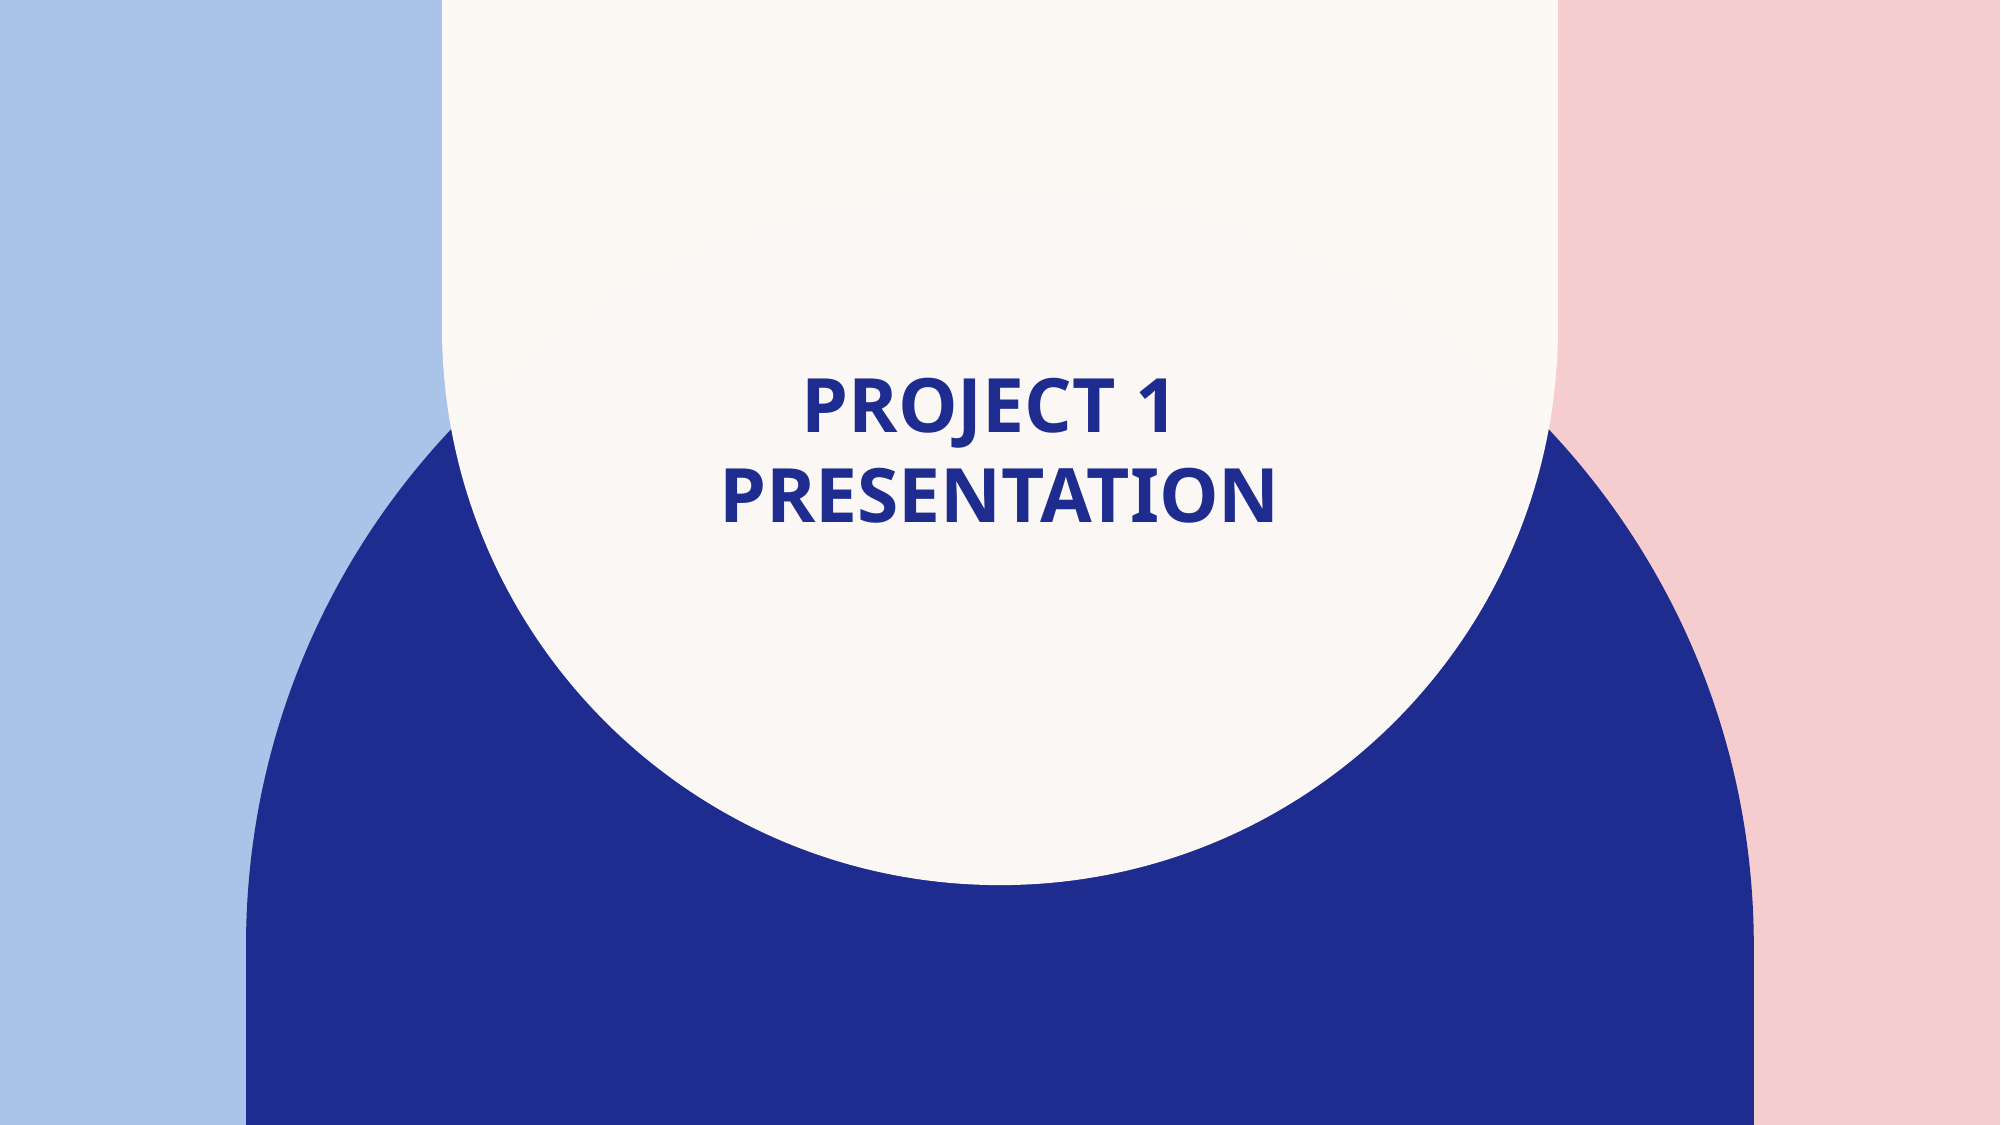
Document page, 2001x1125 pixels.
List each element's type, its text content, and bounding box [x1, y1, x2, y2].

title Project 1 presentation [475, 132, 1525, 762]
